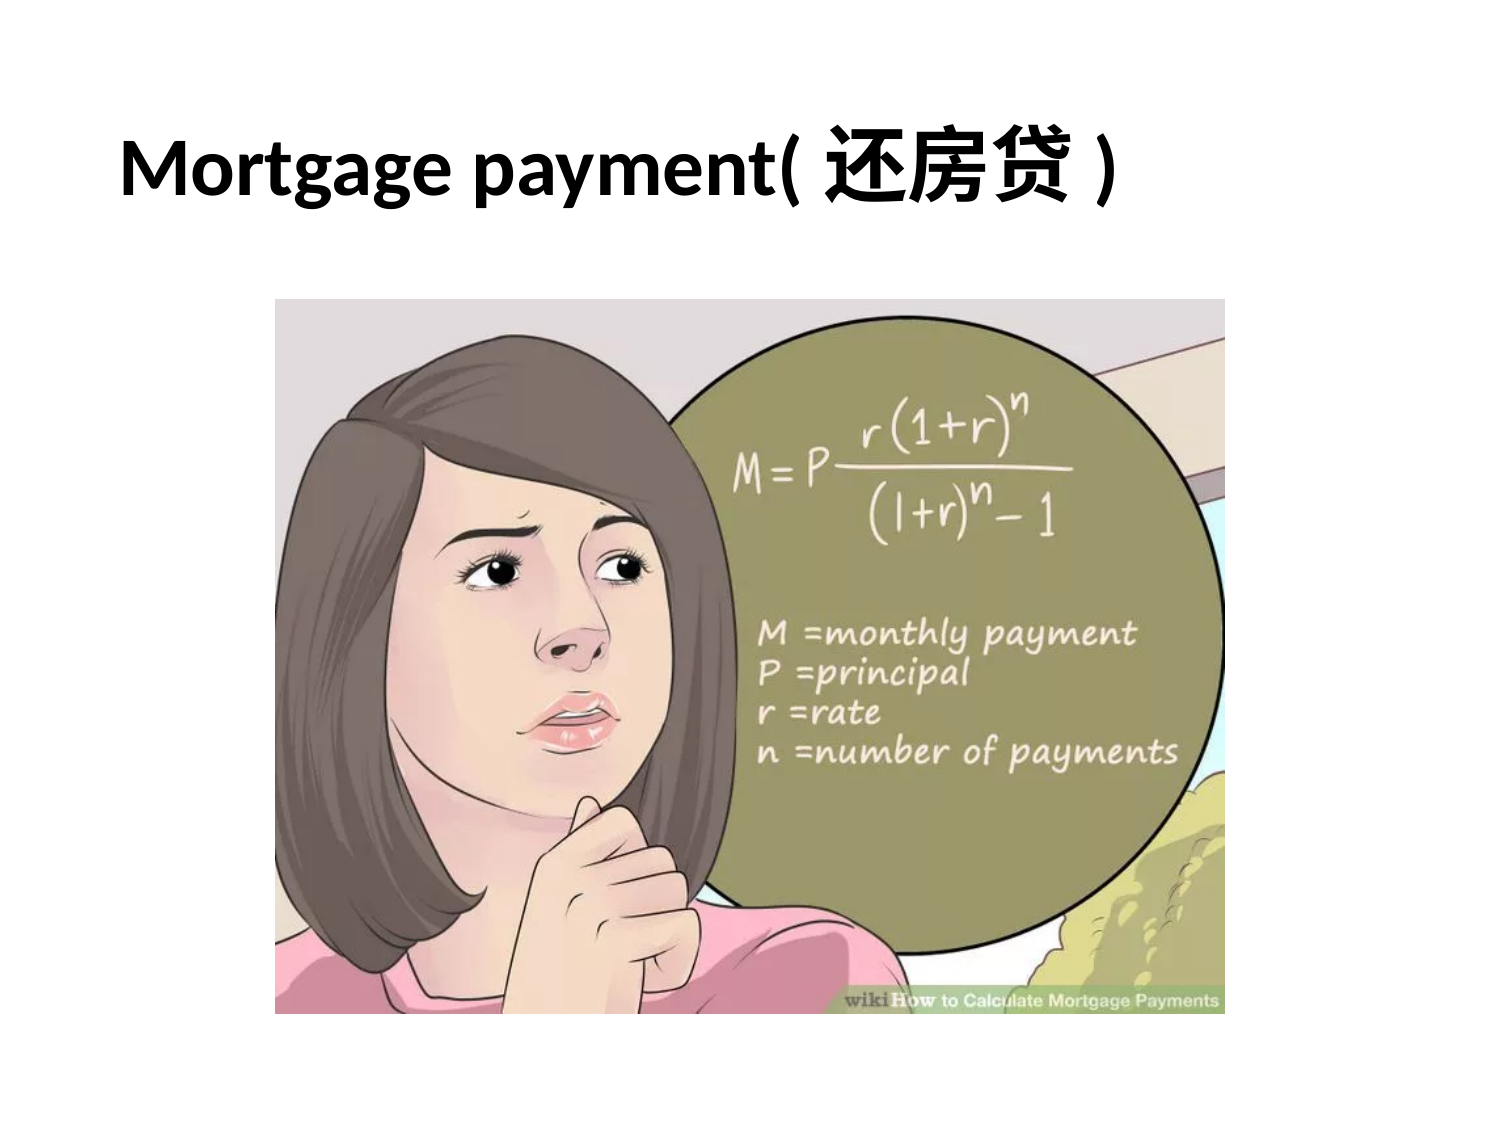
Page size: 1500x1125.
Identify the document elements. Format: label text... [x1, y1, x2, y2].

picture [275, 299, 1225, 1014]
title Mortgage payment(还房贷) [103, 59, 1397, 278]
